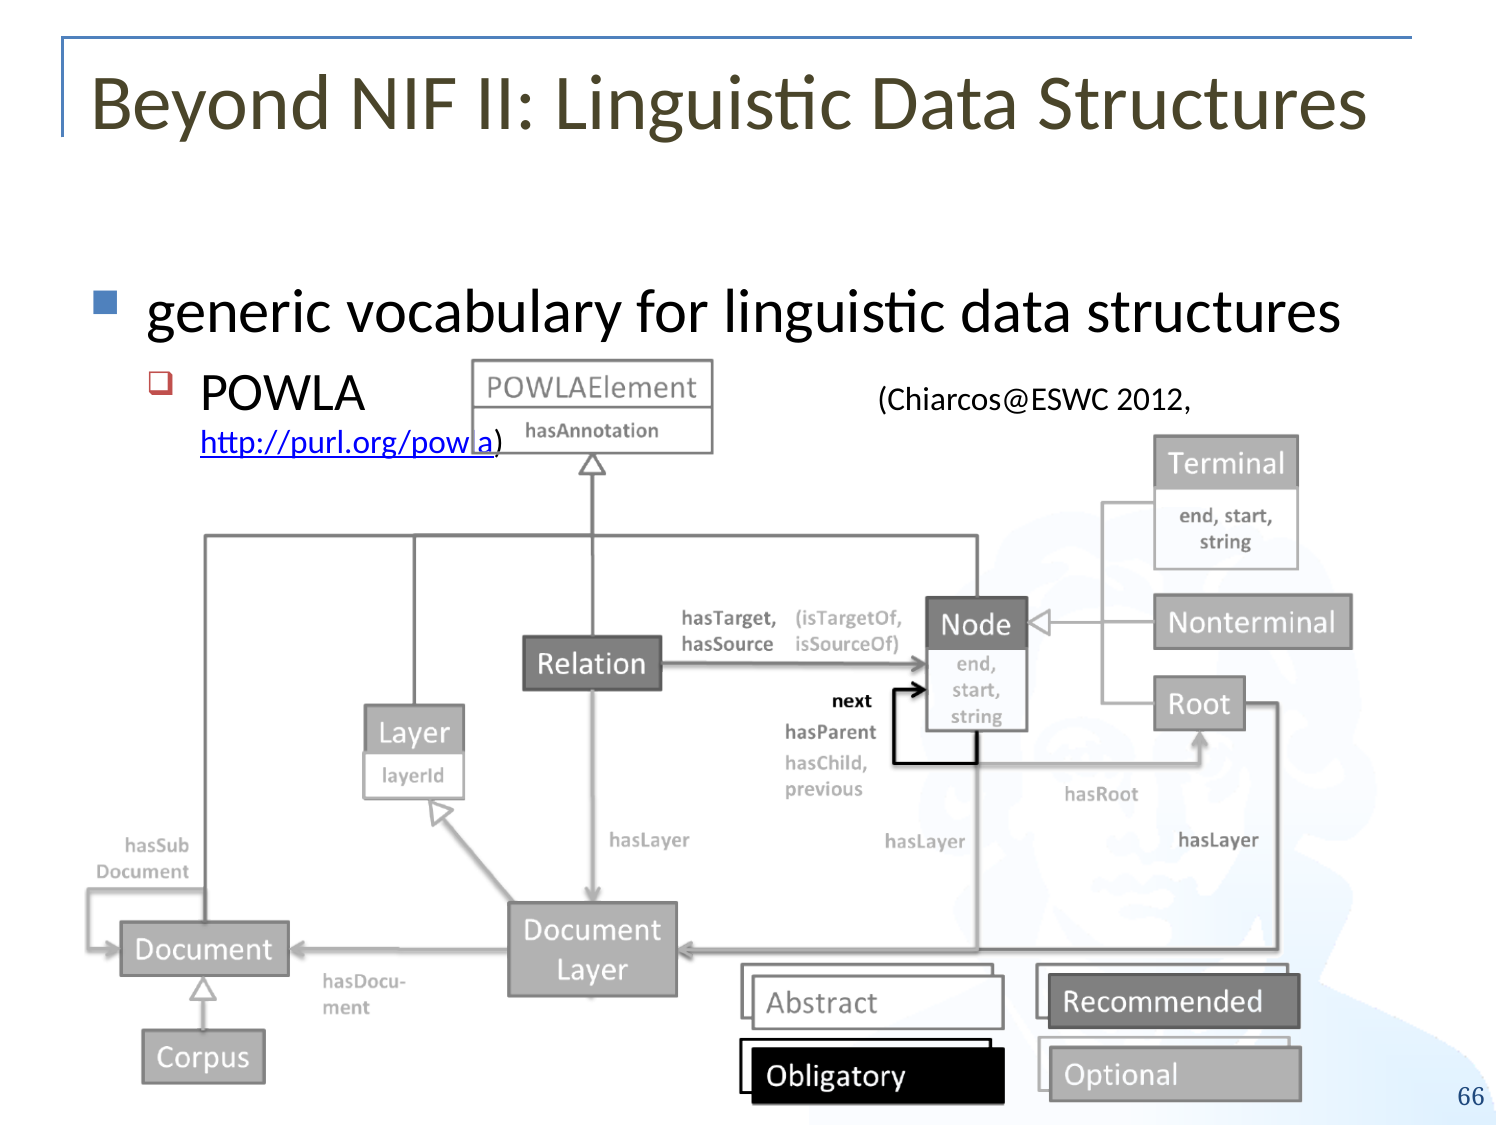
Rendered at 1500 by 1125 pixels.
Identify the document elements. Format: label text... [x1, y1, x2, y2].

picture [74, 346, 1388, 1113]
title Beyond NIF II: Linguistic Data Structures [75, 42, 1425, 230]
list generic vocabulary for linguistic data structures POWLA (Chiarcos@ESWC 2012, http://purl.org/powla) [75, 262, 1425, 1006]
slide_number 66 [1383, 1046, 1500, 1122]
